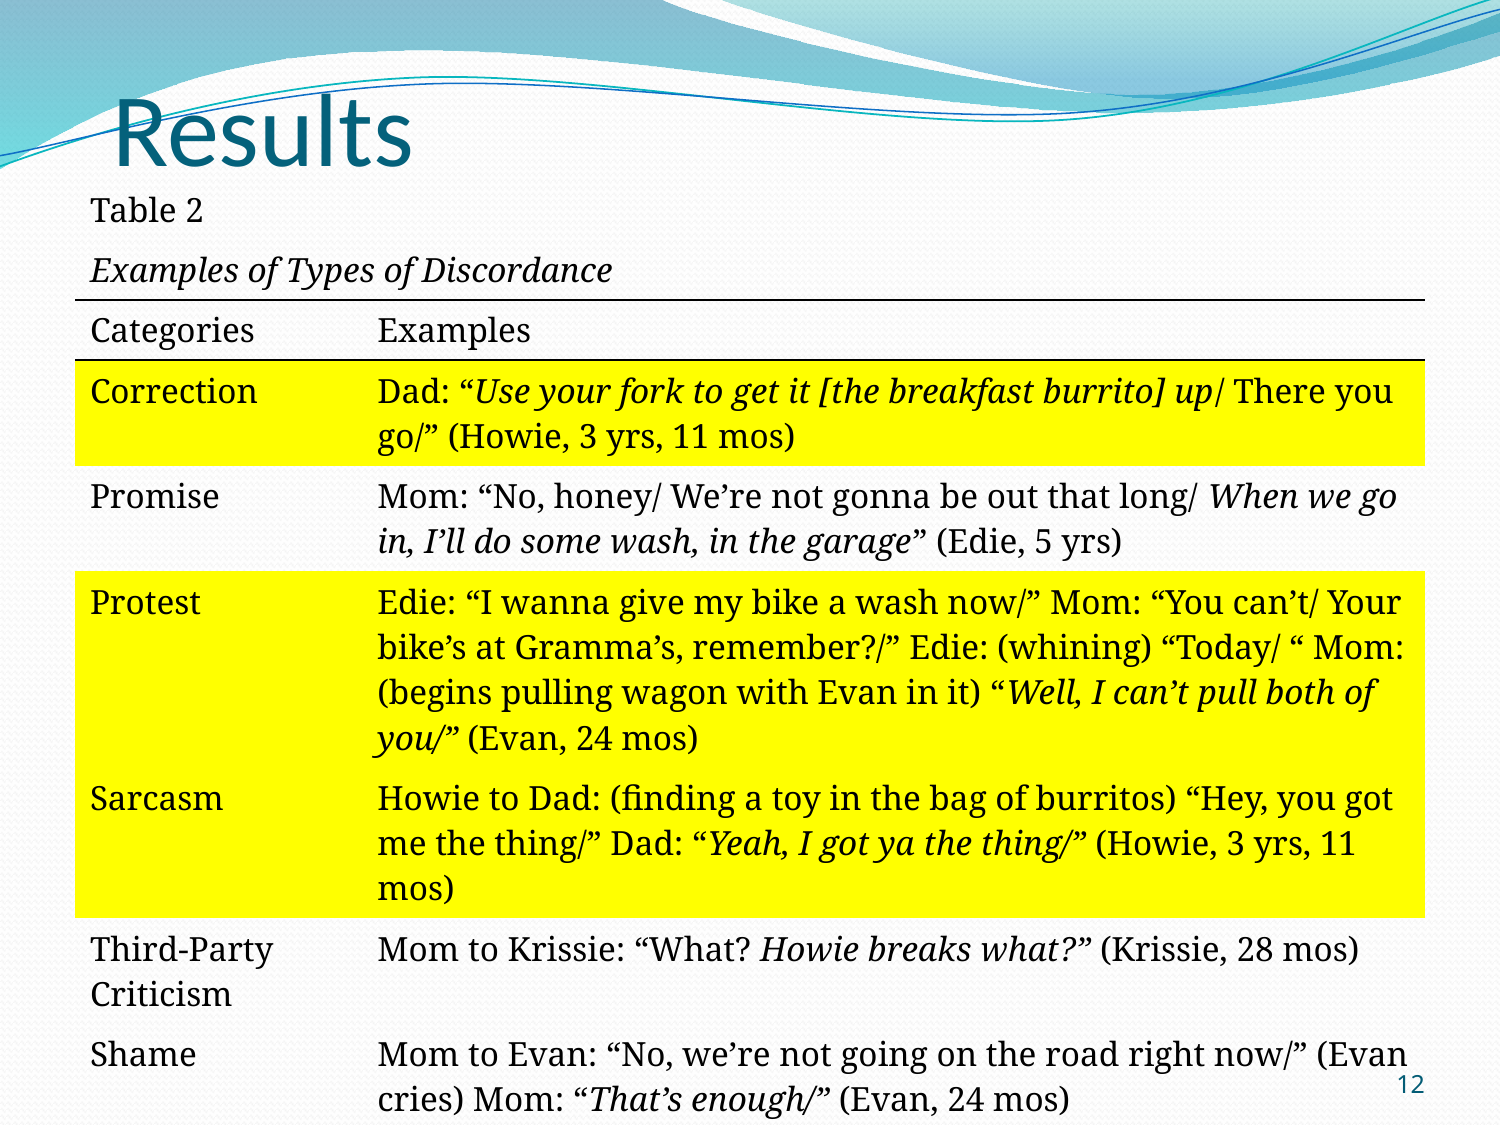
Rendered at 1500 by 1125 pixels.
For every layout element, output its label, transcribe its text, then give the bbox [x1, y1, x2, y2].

table_cell Mom to Krissie: “What? Howie breaks what?” (Krissie, 28 mos) [362, 918, 1425, 1024]
table_cell Examples of Types of Discordance [75, 240, 1425, 299]
table_cell Categories [75, 301, 362, 359]
table_cell Protest [75, 571, 362, 767]
table_cell Correction [75, 361, 362, 466]
table_header Table 2 [75, 179, 1425, 240]
table_cell Promise [75, 466, 362, 571]
table_cell Edie: “I wanna give my bike a wash now/” Mom: “You can’t/ Your bike’s at Gramma’s, remember?/” Edie: (whining) “Today/ “ Mom: (begins pulling wagon with Evan in it) “Well, I can’t pull both of you/” (Evan, 24 mos) [362, 571, 1425, 767]
table_cell Examples [362, 301, 1425, 359]
table_cell Dad: “Use your fork to get it [the breakfast burrito] up/ There you go/” (Howie, 3 yrs, 11 mos) [362, 361, 1425, 466]
table_cell Sarcasm [75, 767, 362, 918]
table_cell Howie to Dad: (finding a toy in the bag of burritos) “Hey, you got me the thing/” Dad: “Yeah, I got ya the thing/” (Howie, 3 yrs, 11 mos) [362, 767, 1425, 918]
table_cell Mom to Evan: “No, we’re not going on the road right now/” (Evan cries) Mom: “That’s enough/” (Evan, 24 mos) [362, 1024, 1425, 1125]
table_cell Shame [75, 1024, 362, 1125]
table_cell Third-Party Criticism [75, 918, 362, 1024]
title Results [112, 24, 1240, 179]
table_cell Mom: “No, honey/ We’re not gonna be out that long/ When we go in, I’ll do some wash, in the garage” (Edie, 5 yrs) [362, 466, 1425, 571]
